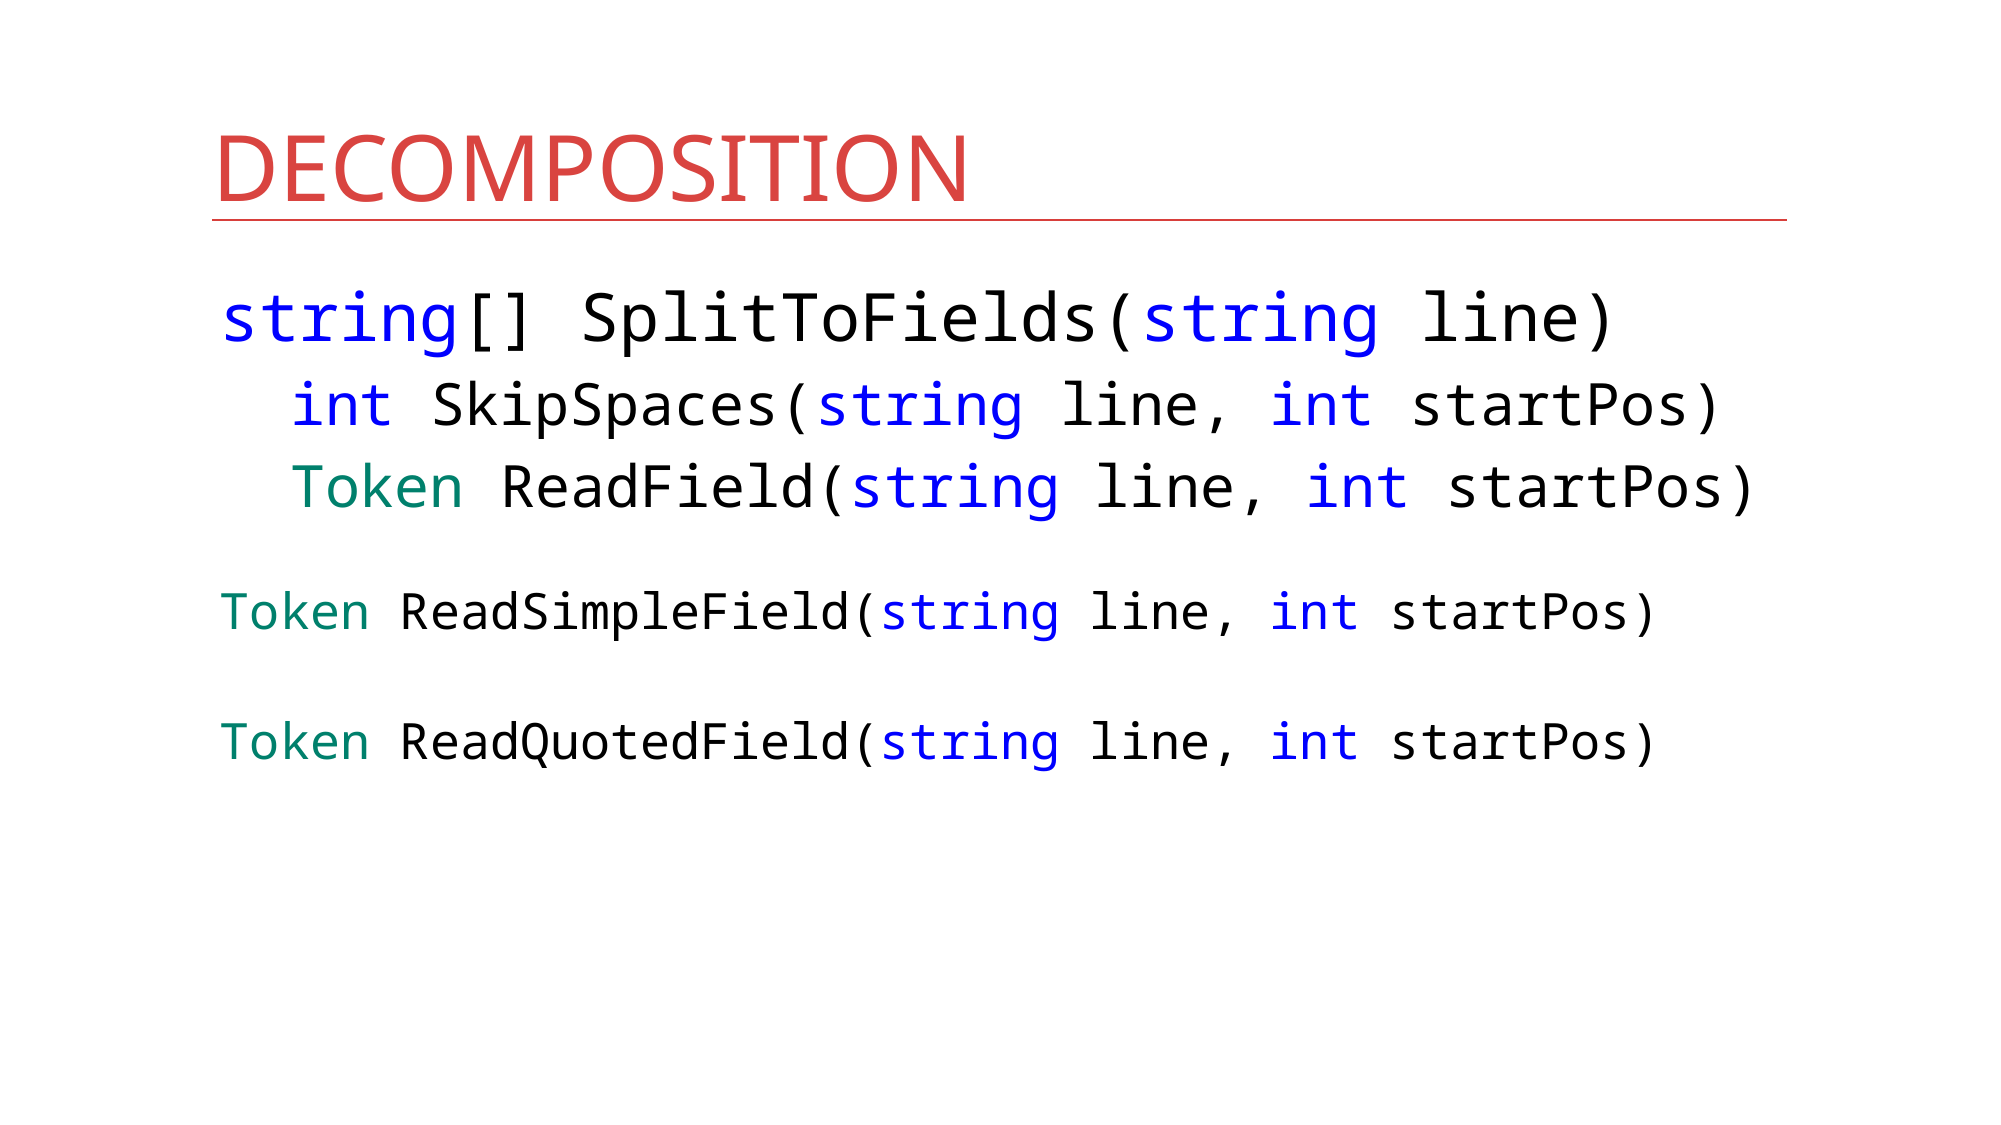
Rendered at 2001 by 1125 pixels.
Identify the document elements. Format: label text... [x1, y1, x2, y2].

list string[] SplitToFields(string line) int SkipSpaces(string line, int startPos) Token ReadField(string line, int startPos) Token ReadSimpleField(string line, int startPos) Token ReadQuotedField(string line, int startPos) [211, 266, 1788, 1036]
title decomposition [212, 89, 1789, 221]
